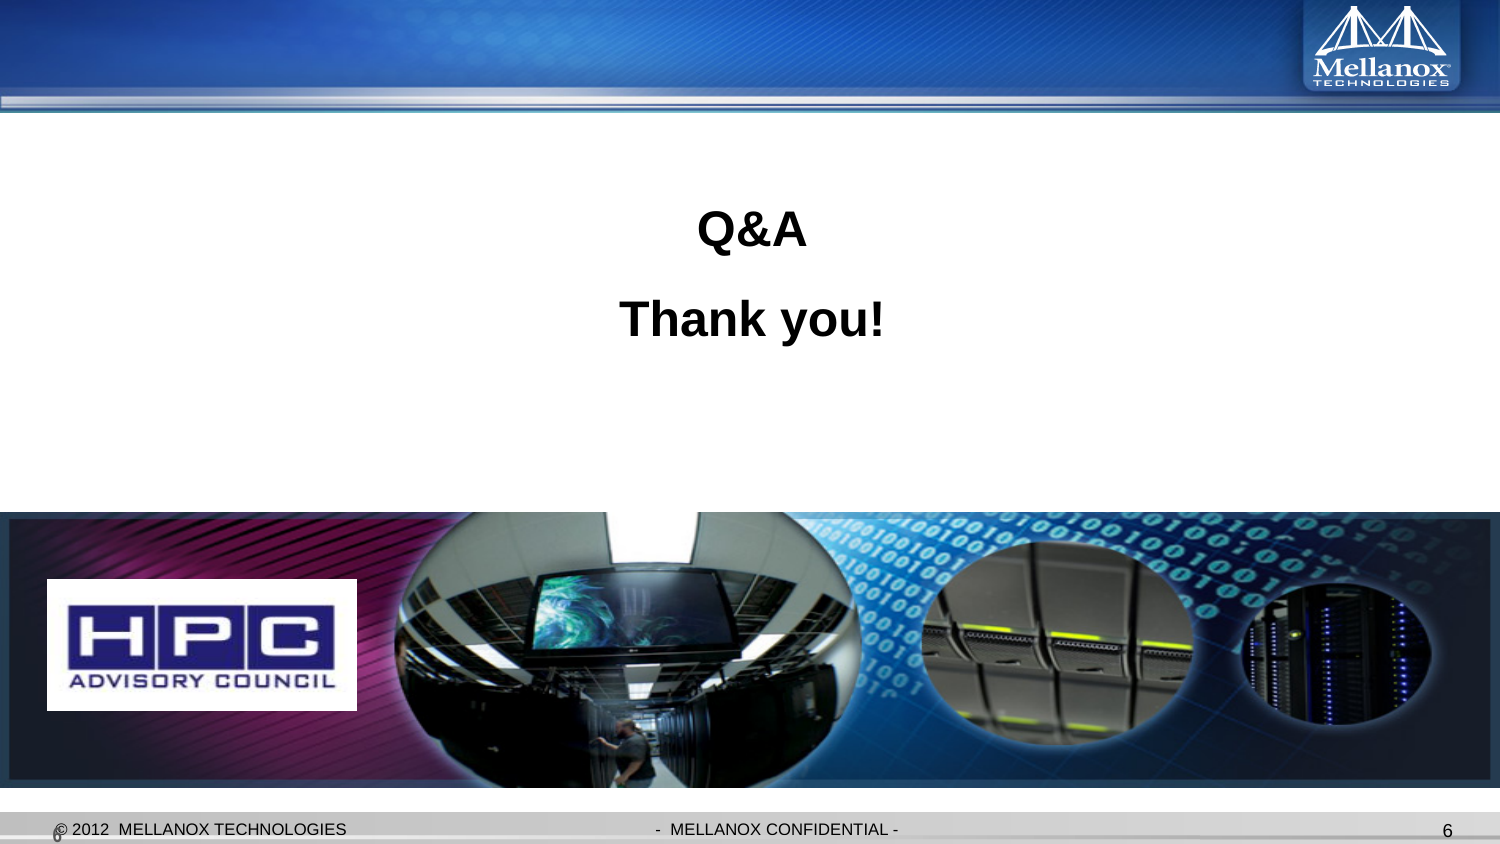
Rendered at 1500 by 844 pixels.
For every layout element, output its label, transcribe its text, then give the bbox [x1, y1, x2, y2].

text_box 6 [37, 814, 175, 844]
picture [0, 512, 1500, 788]
picture [175, 835, 1500, 840]
picture [0, 835, 37, 840]
text_box Q&A Thank you! [37, 159, 1468, 354]
picture [0, 0, 1500, 113]
